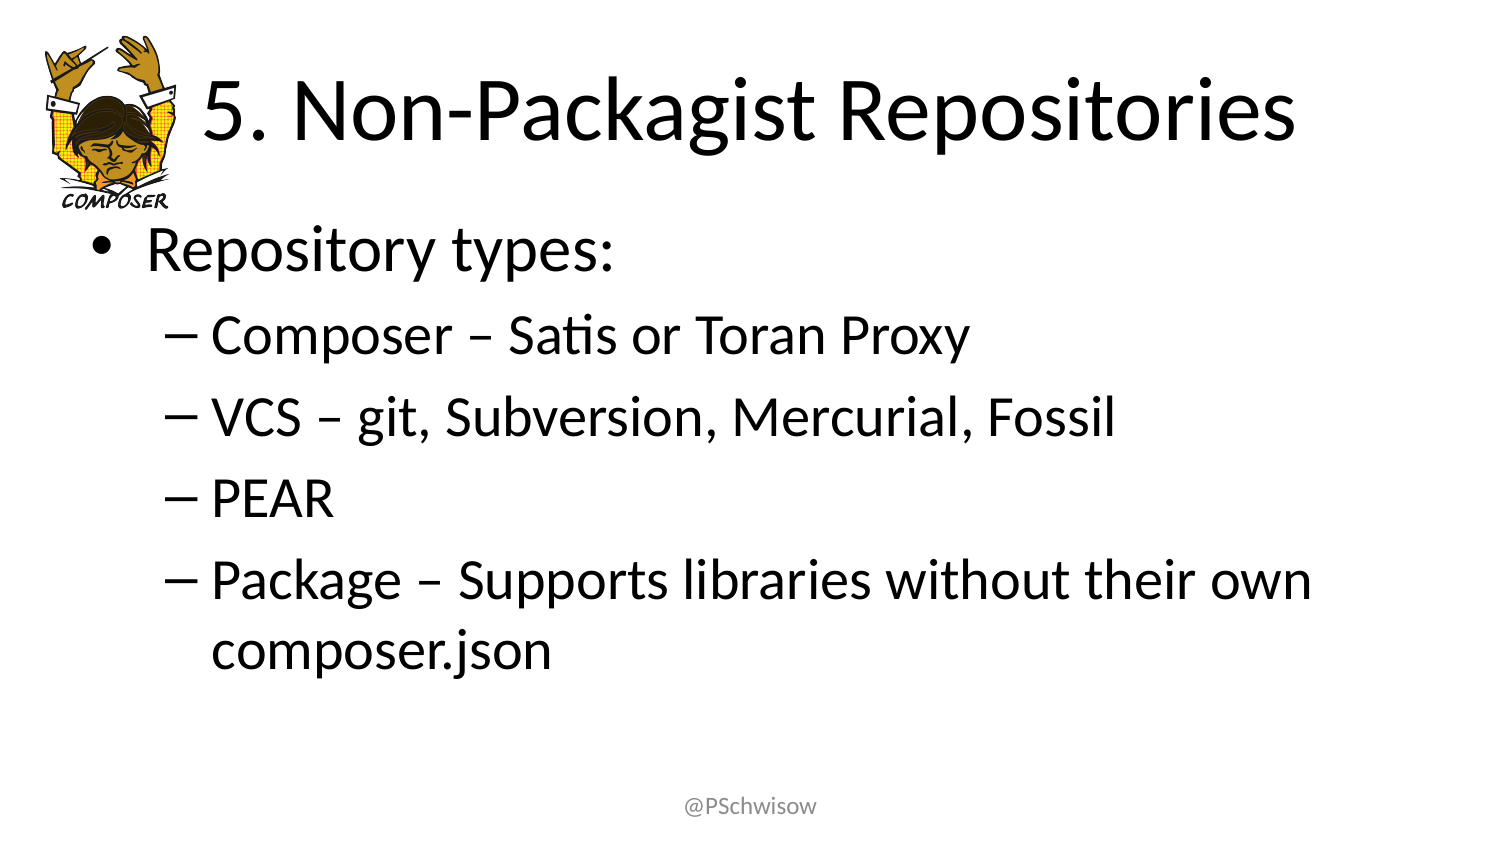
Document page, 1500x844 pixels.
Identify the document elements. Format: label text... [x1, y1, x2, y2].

title 5. Non-Packagist Repositories [184, 33, 1425, 175]
picture [38, 33, 184, 212]
list Repository types: Composer – Satis or Toran Proxy VCS – git, Subversion, Mercurial, Fossil PEAR Package – Supports libraries without their own composer.json [75, 196, 1425, 754]
footer @PSchwisow [512, 782, 988, 827]
